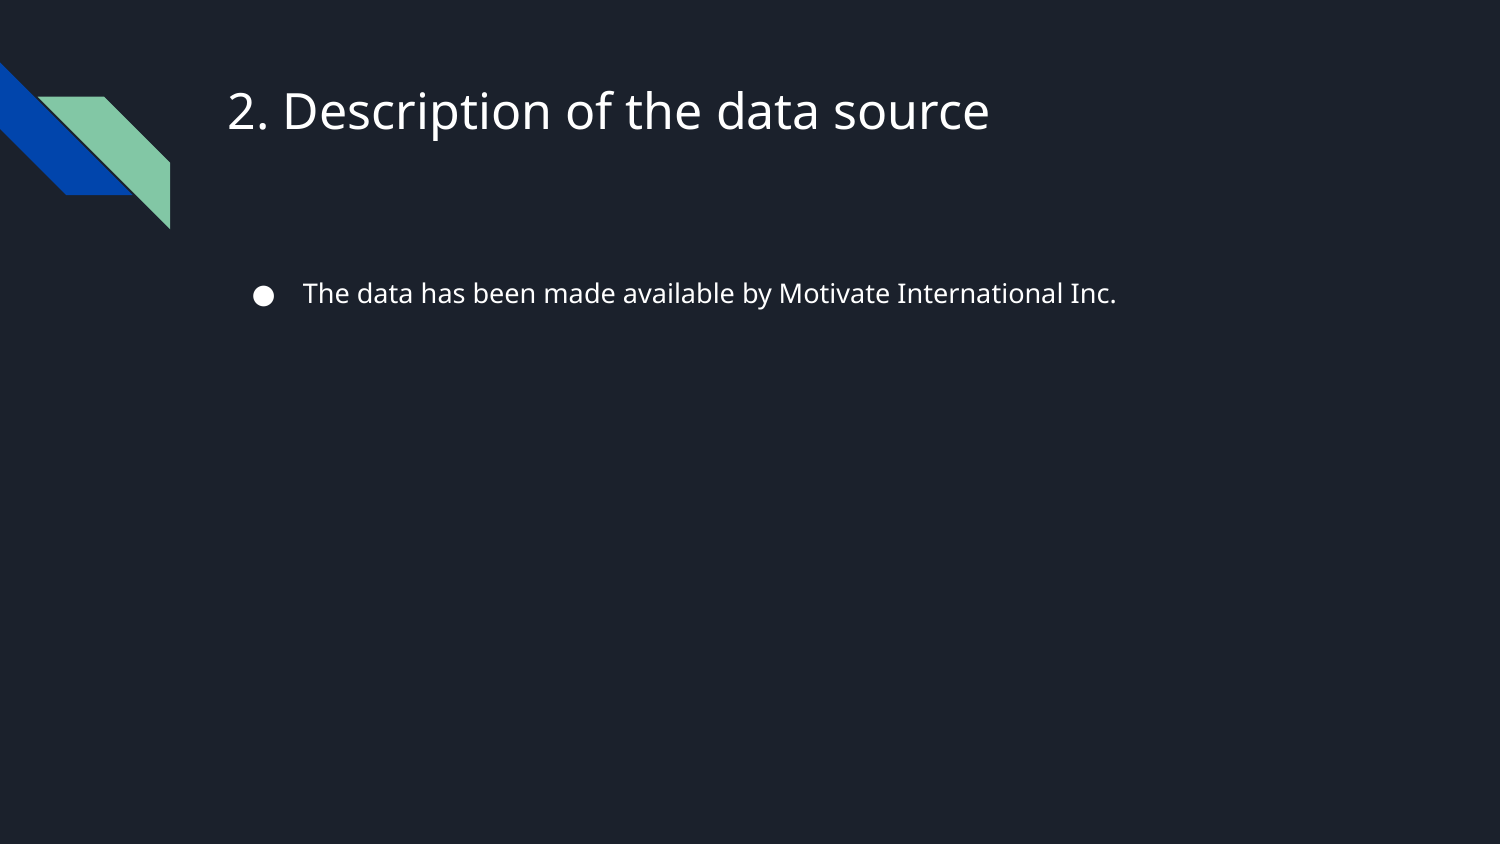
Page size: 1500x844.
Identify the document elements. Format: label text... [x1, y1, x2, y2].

list The data has been made available by Motivate International Inc. [212, 257, 1368, 735]
title 2. Description of the data source [212, 64, 1368, 215]
